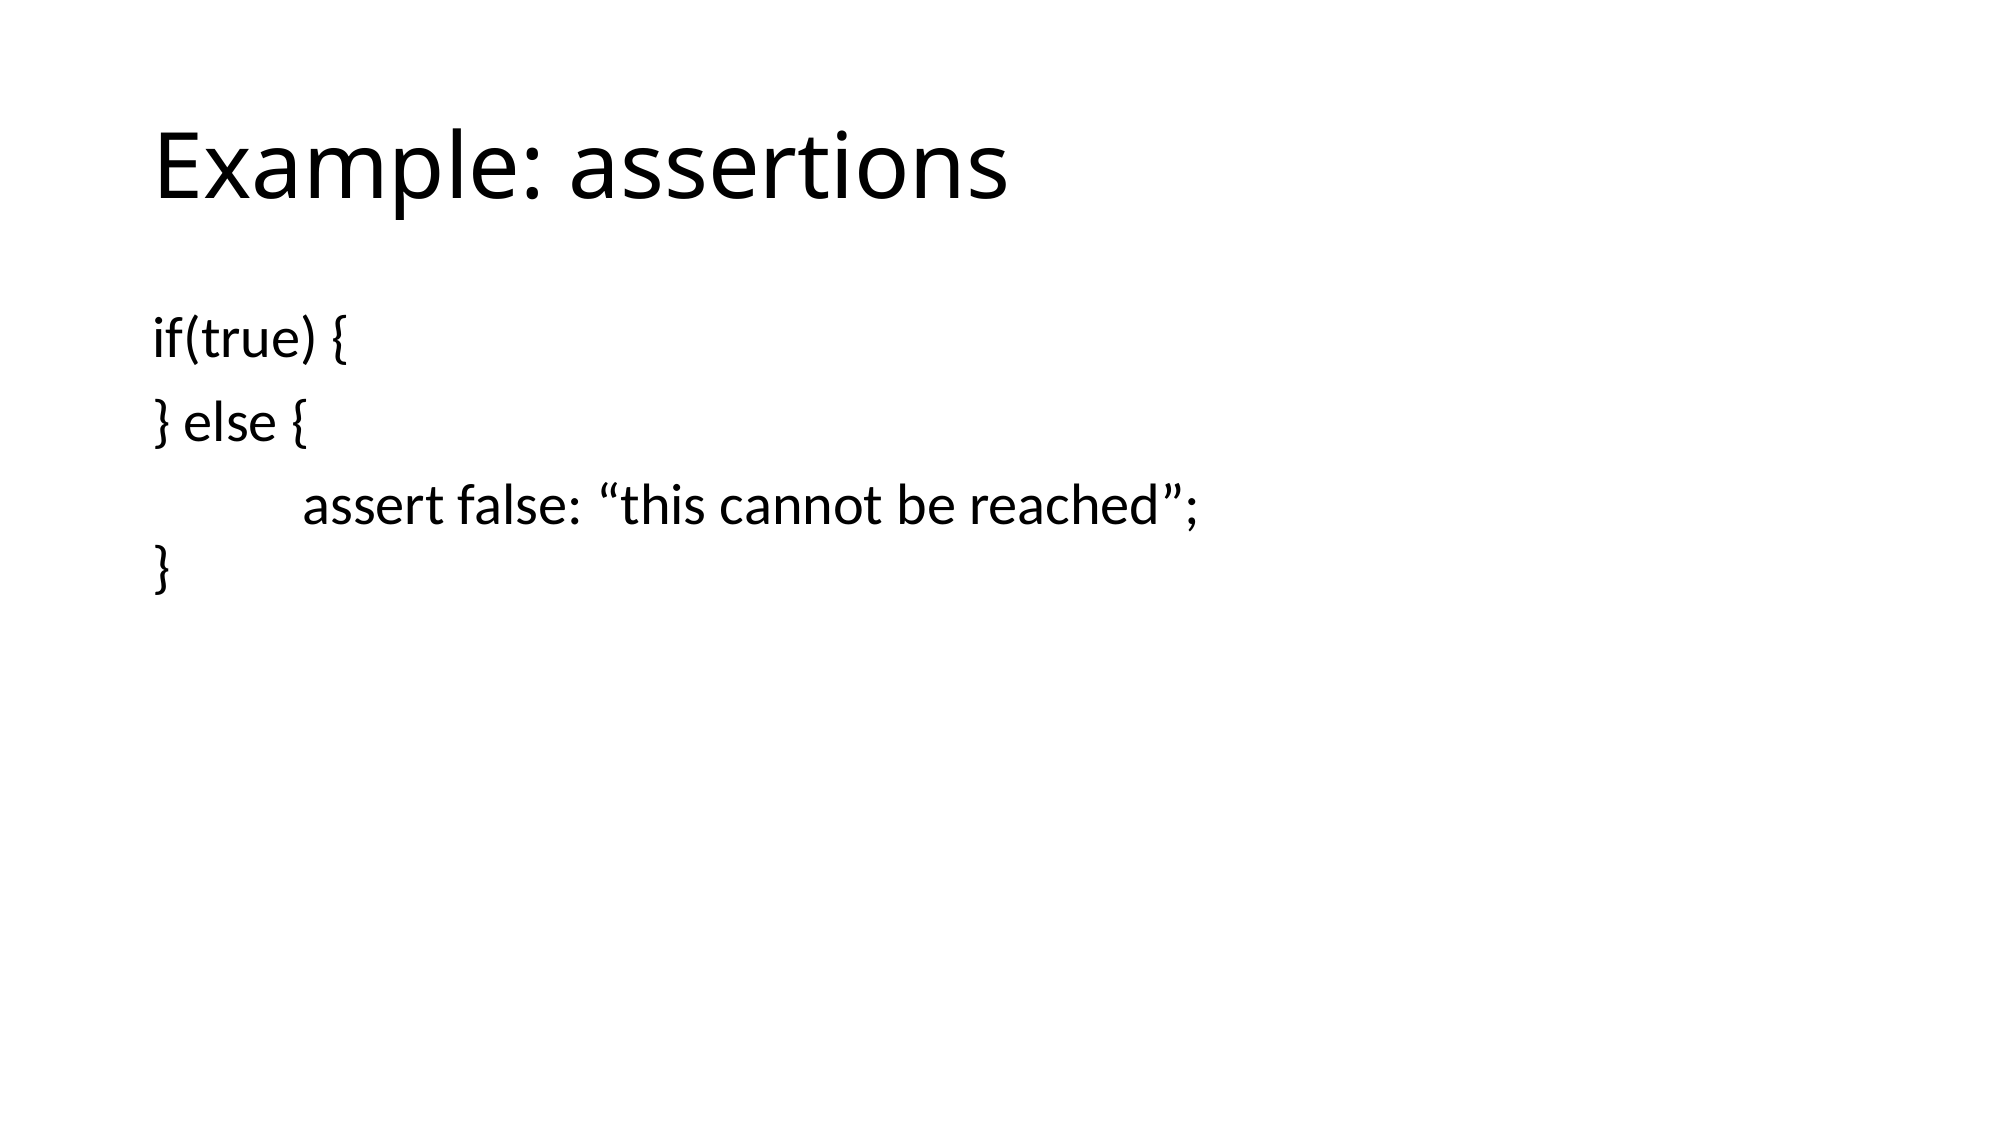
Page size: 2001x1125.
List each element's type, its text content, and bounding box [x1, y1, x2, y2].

list if(true) { } else { assert false: “this cannot be reached”; } [137, 299, 1863, 1014]
title Example: assertions [137, 59, 1863, 278]
